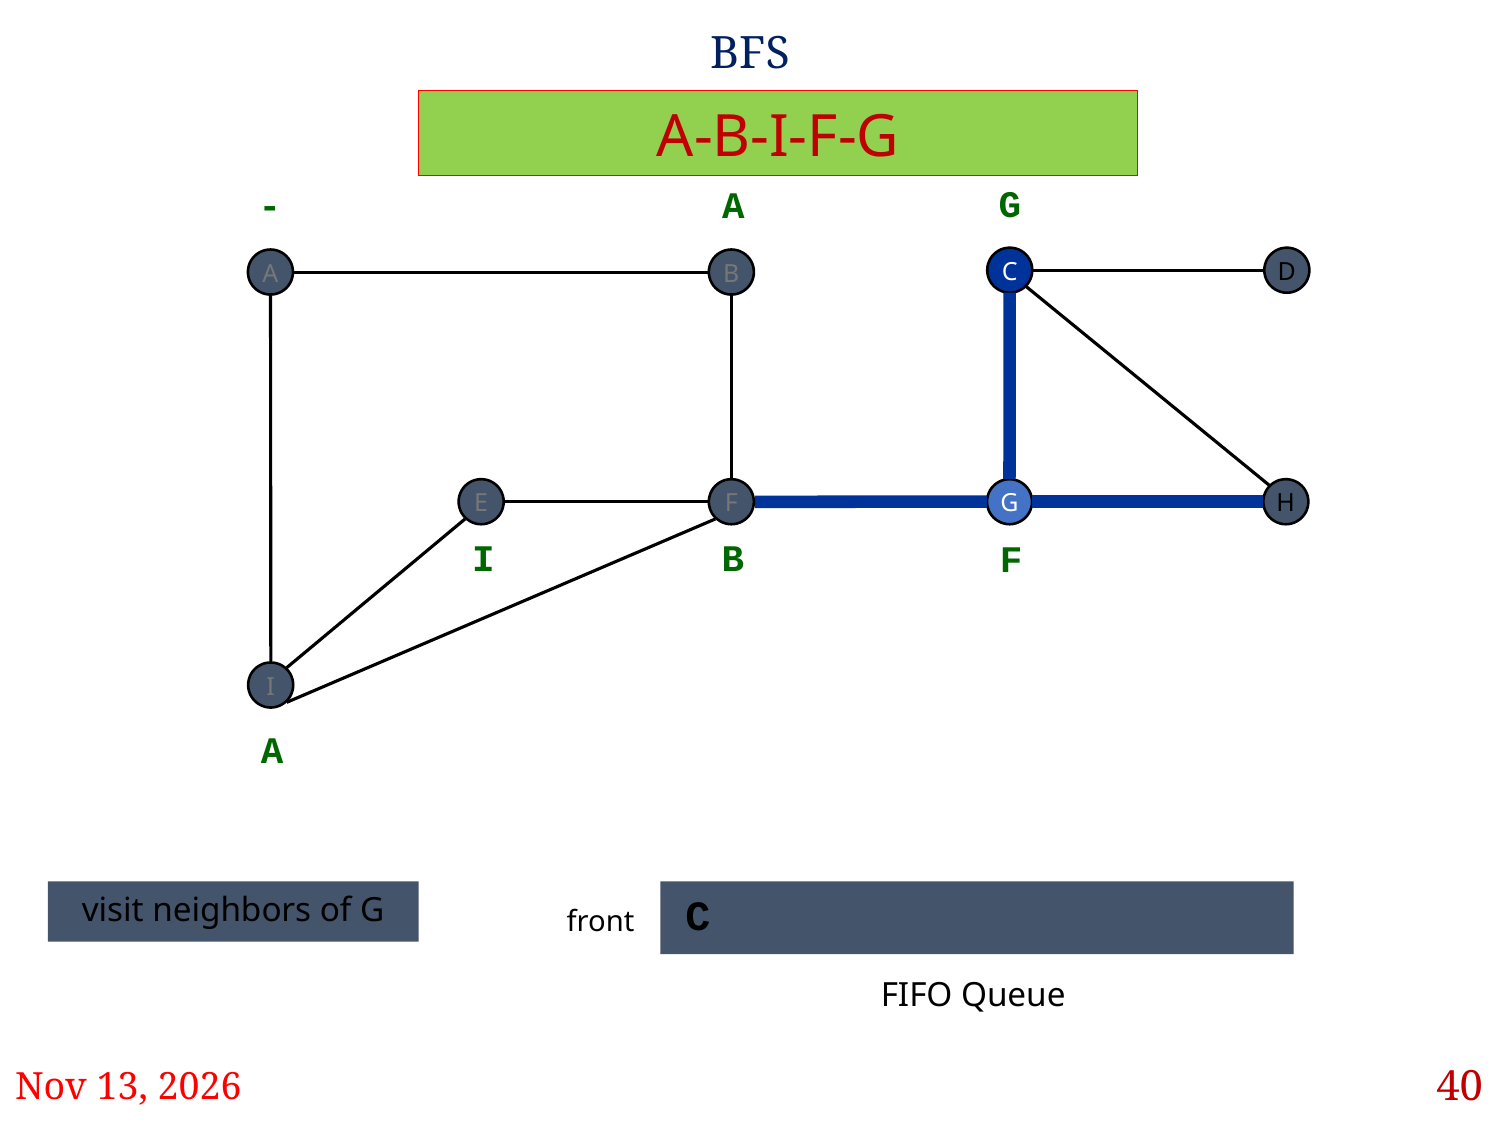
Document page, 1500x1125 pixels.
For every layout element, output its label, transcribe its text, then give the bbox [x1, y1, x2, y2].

text_box A [245, 718, 302, 779]
slide_number 40 [1147, 1057, 1498, 1118]
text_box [1025, 287, 1270, 485]
text_box C [987, 247, 1033, 292]
text_box A [247, 249, 293, 295]
text_box D [1264, 247, 1310, 293]
text_box B [708, 249, 754, 295]
text_box BFS [74, 16, 1425, 85]
text_box visit neighbors of G [47, 881, 419, 942]
text_box F [984, 527, 1041, 588]
text_box G [987, 480, 1032, 525]
text_box E [458, 479, 504, 517]
text_box C [660, 881, 1294, 955]
text_box B [721, 526, 763, 587]
title Breadth First Search [75, 85, 1425, 233]
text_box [286, 518, 716, 703]
text_box A [706, 176, 763, 234]
text_box I [248, 662, 282, 708]
text_box H [1263, 479, 1309, 525]
slide_number 28-Mar-22 [0, 1057, 350, 1118]
text_box A-B-I-F-G [418, 90, 1138, 176]
text_box - [243, 173, 300, 234]
text_box G [983, 176, 1040, 233]
text_box front [539, 894, 662, 945]
text_box F [708, 479, 754, 525]
text_box FIFO Queue [660, 965, 1287, 1021]
